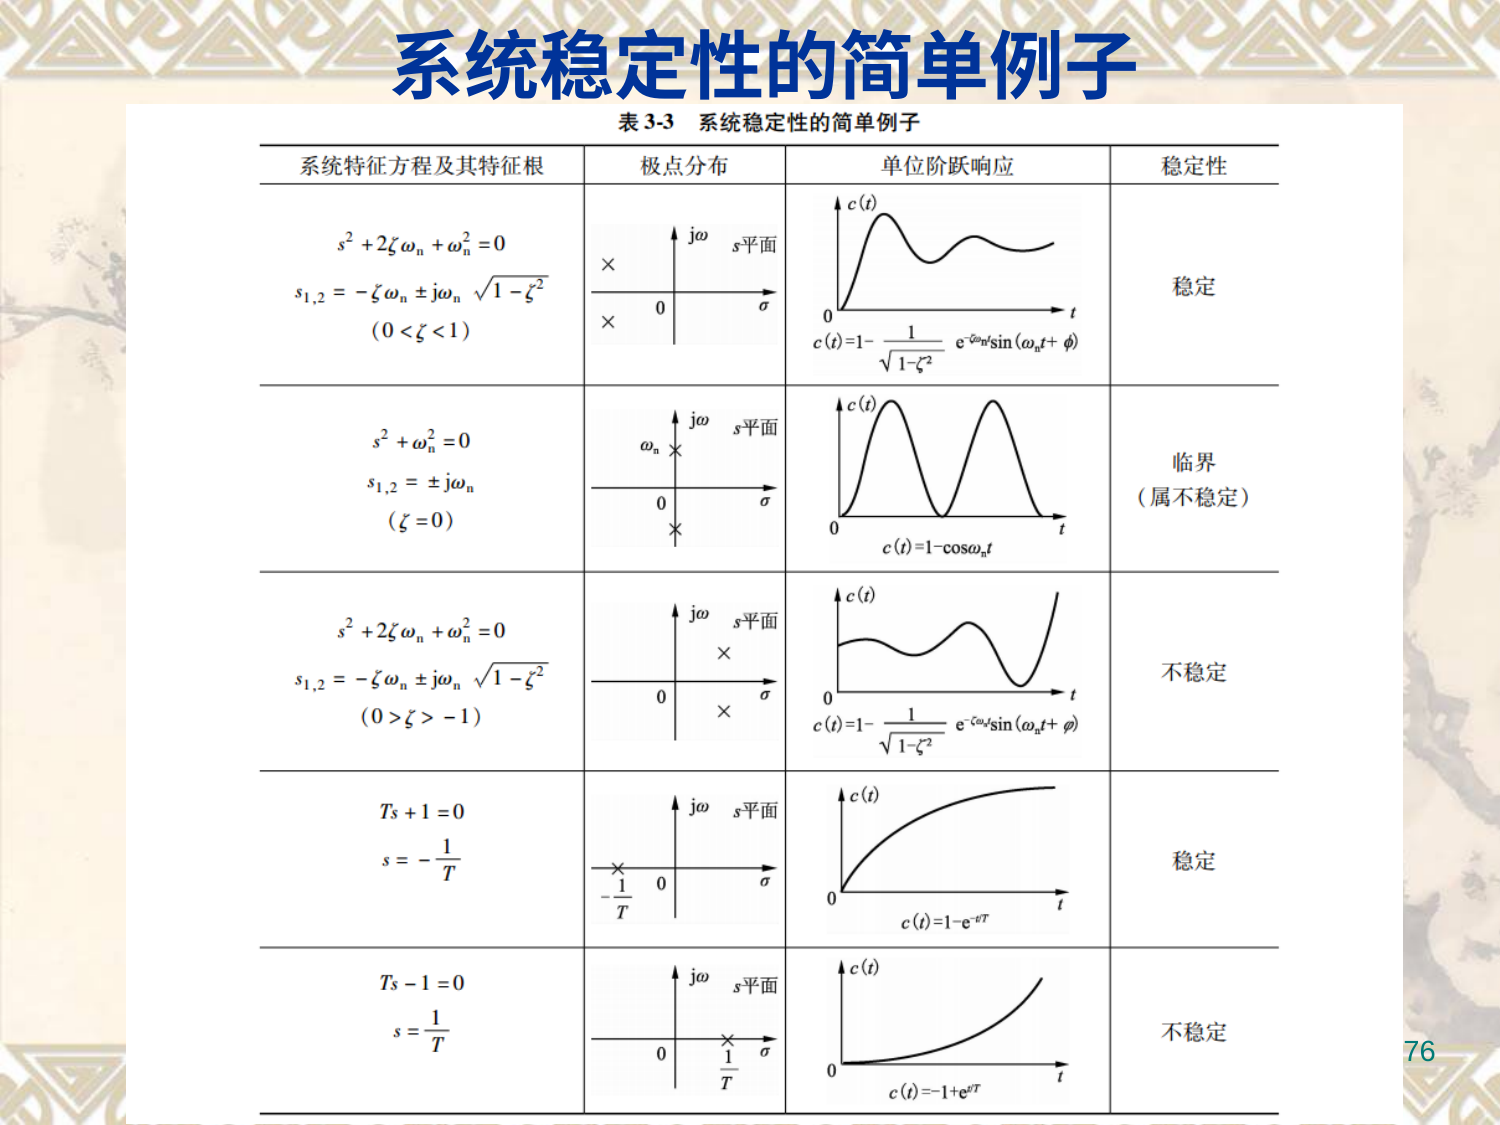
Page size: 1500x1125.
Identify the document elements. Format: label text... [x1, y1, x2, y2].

title 系统稳定性的简单例子 [182, 0, 1347, 102]
slide_number [1408, 1024, 1451, 1103]
picture [0, 0, 1500, 1125]
